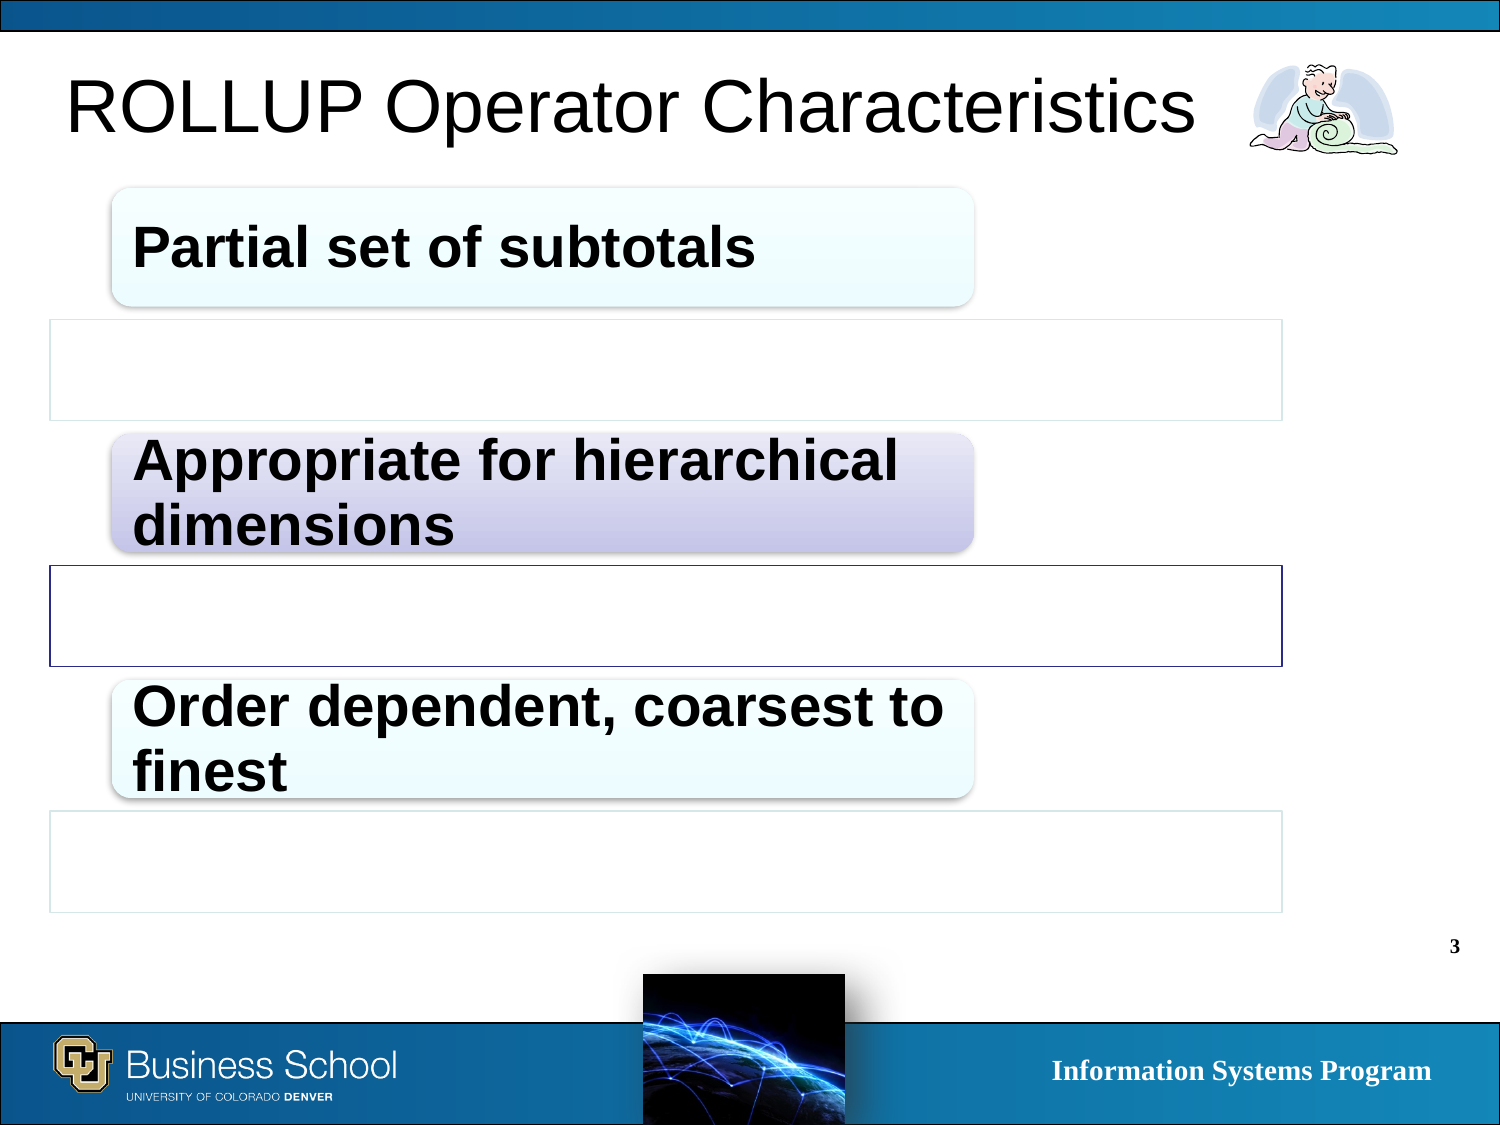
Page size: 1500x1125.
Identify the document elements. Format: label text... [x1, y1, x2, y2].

picture [1249, 57, 1399, 155]
picture [643, 974, 845, 1125]
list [49, 174, 1283, 913]
title ROLLUP Operator Characteristics [49, 49, 1426, 163]
picture [53, 1034, 396, 1101]
